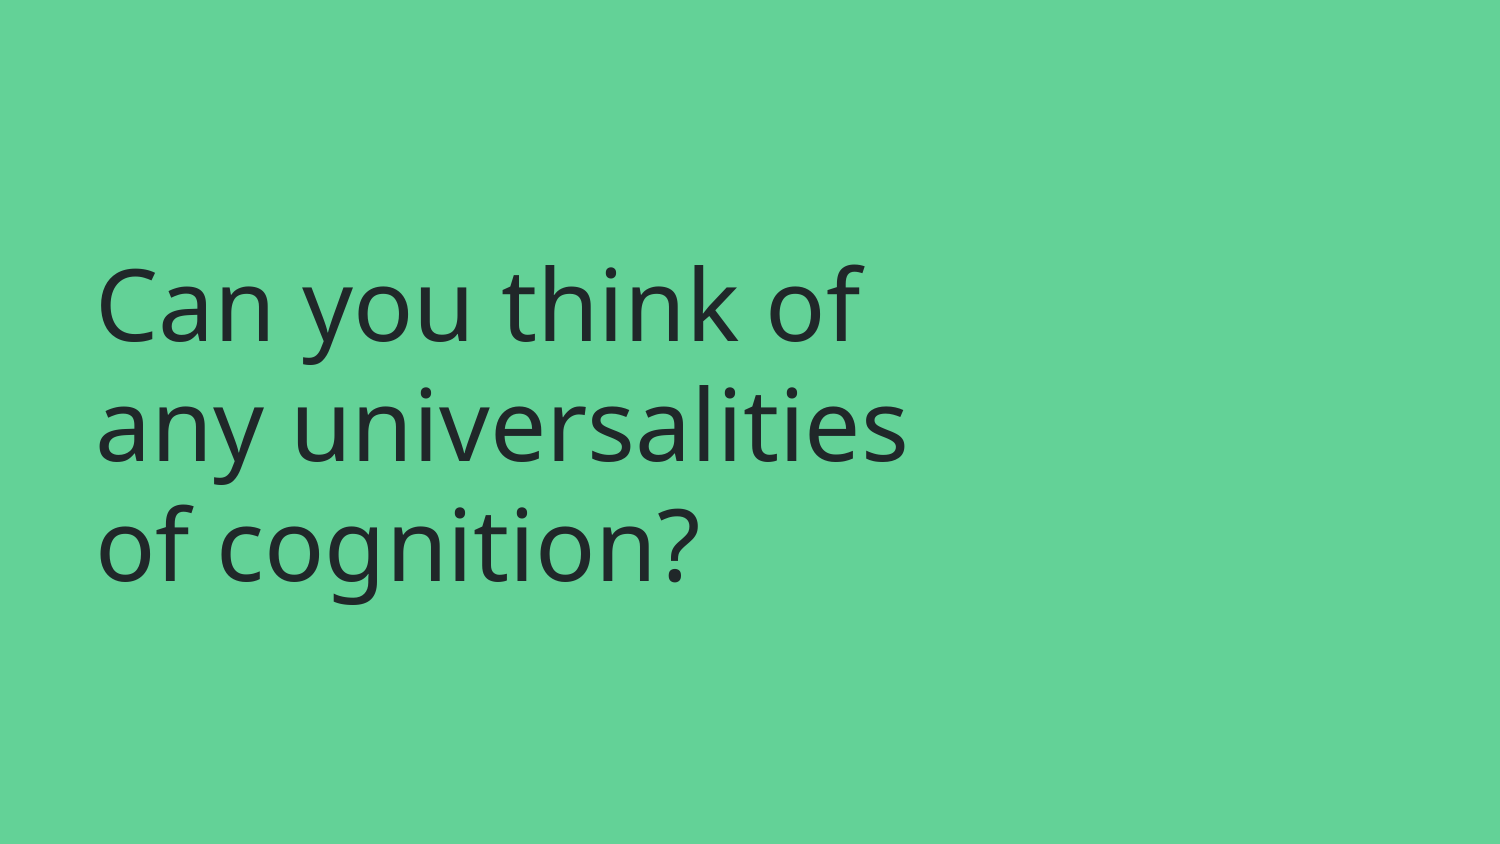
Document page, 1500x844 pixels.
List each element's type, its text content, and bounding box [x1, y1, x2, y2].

title Can you think of any universalities of cognition? [80, 86, 1032, 758]
